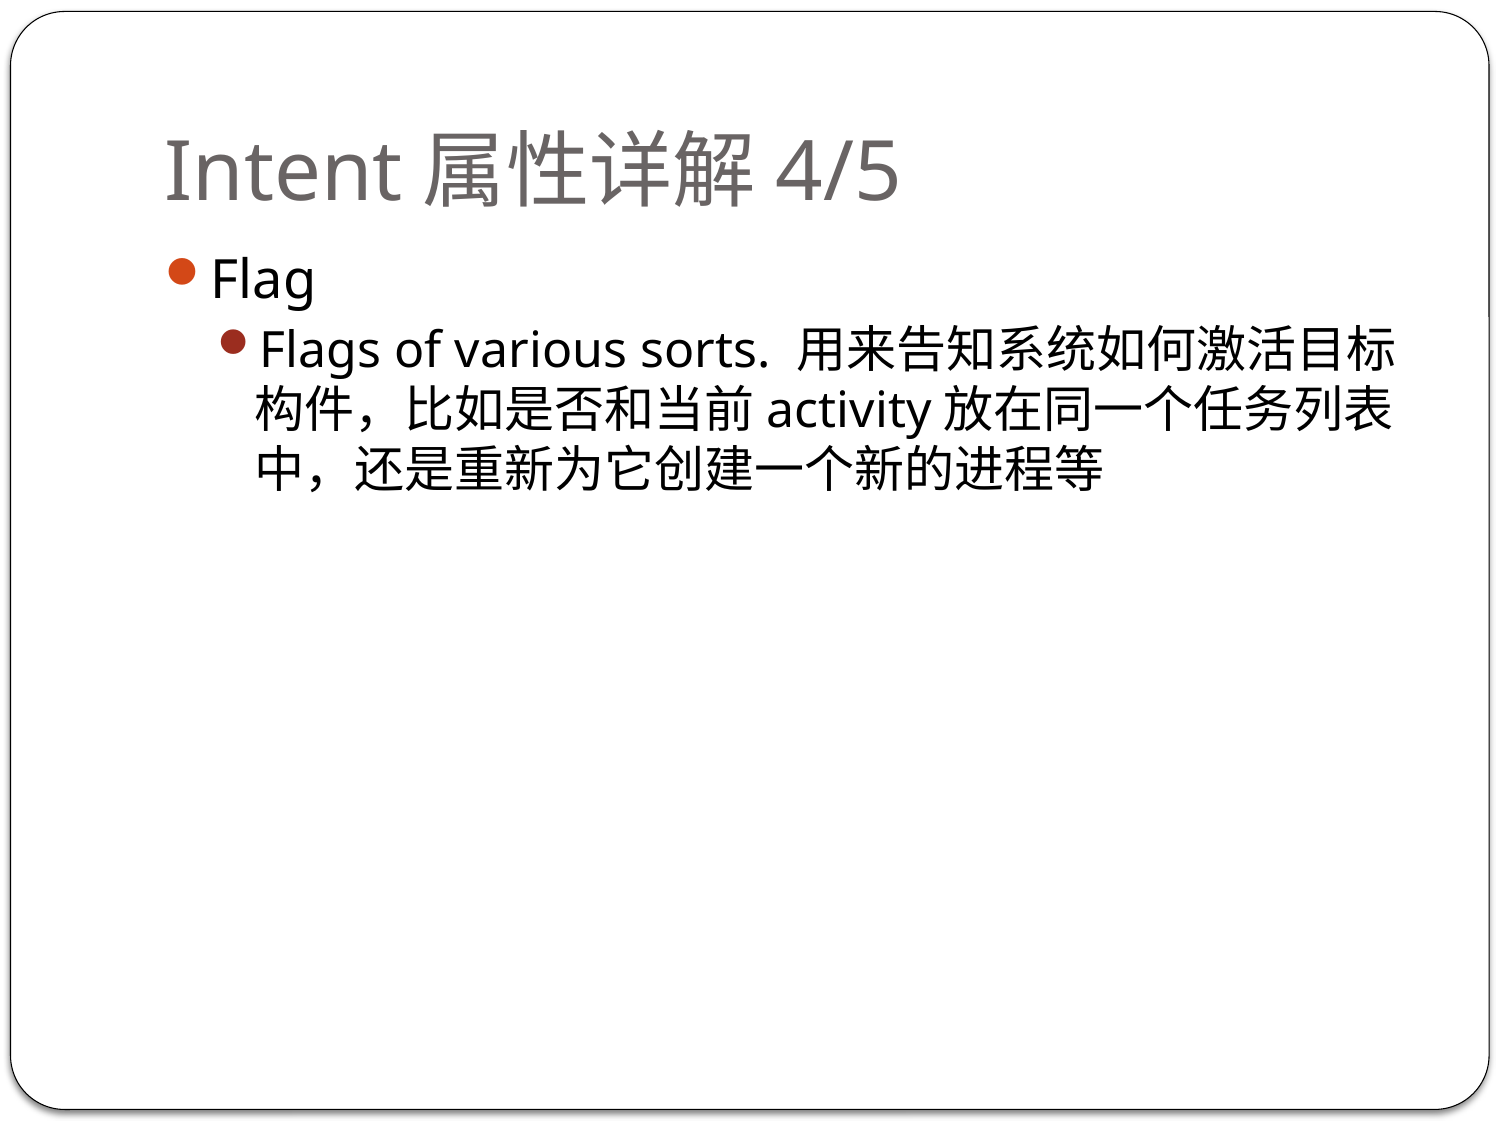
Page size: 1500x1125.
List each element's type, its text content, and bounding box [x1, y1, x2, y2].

title Intent属性详解4/5 [150, 45, 1425, 233]
list Flag Flags of various sorts. 用来告知系统如何激活目标构件，比如是否和当前activity放在同一个任务列表中，还是重新为它创建一个新的进程等 [150, 237, 1425, 988]
